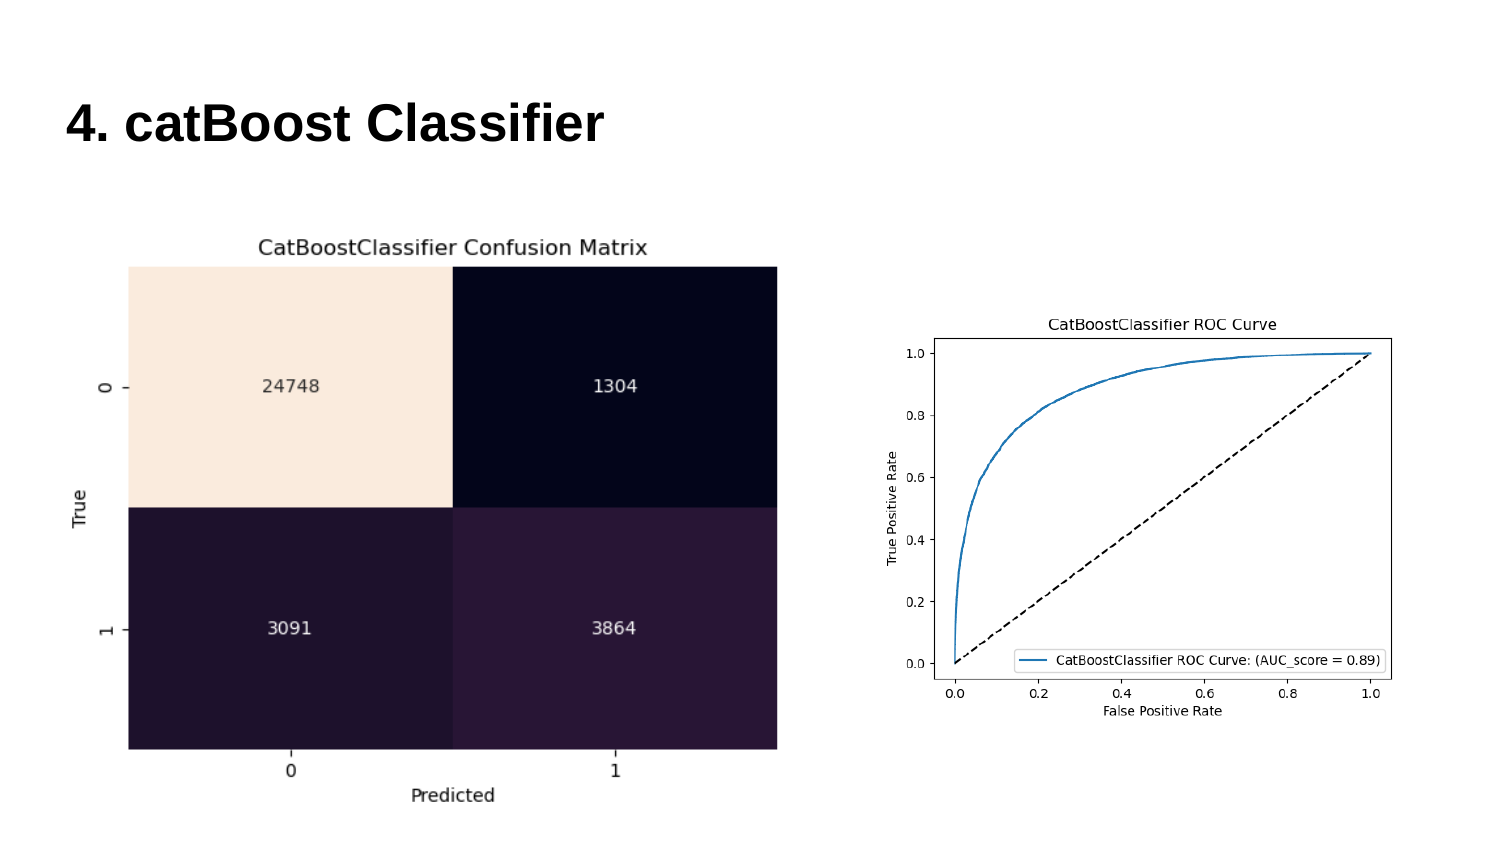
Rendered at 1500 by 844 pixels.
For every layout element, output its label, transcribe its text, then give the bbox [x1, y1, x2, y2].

picture [24, 191, 1451, 819]
title 4. catBoost Classifier [51, 72, 1449, 167]
